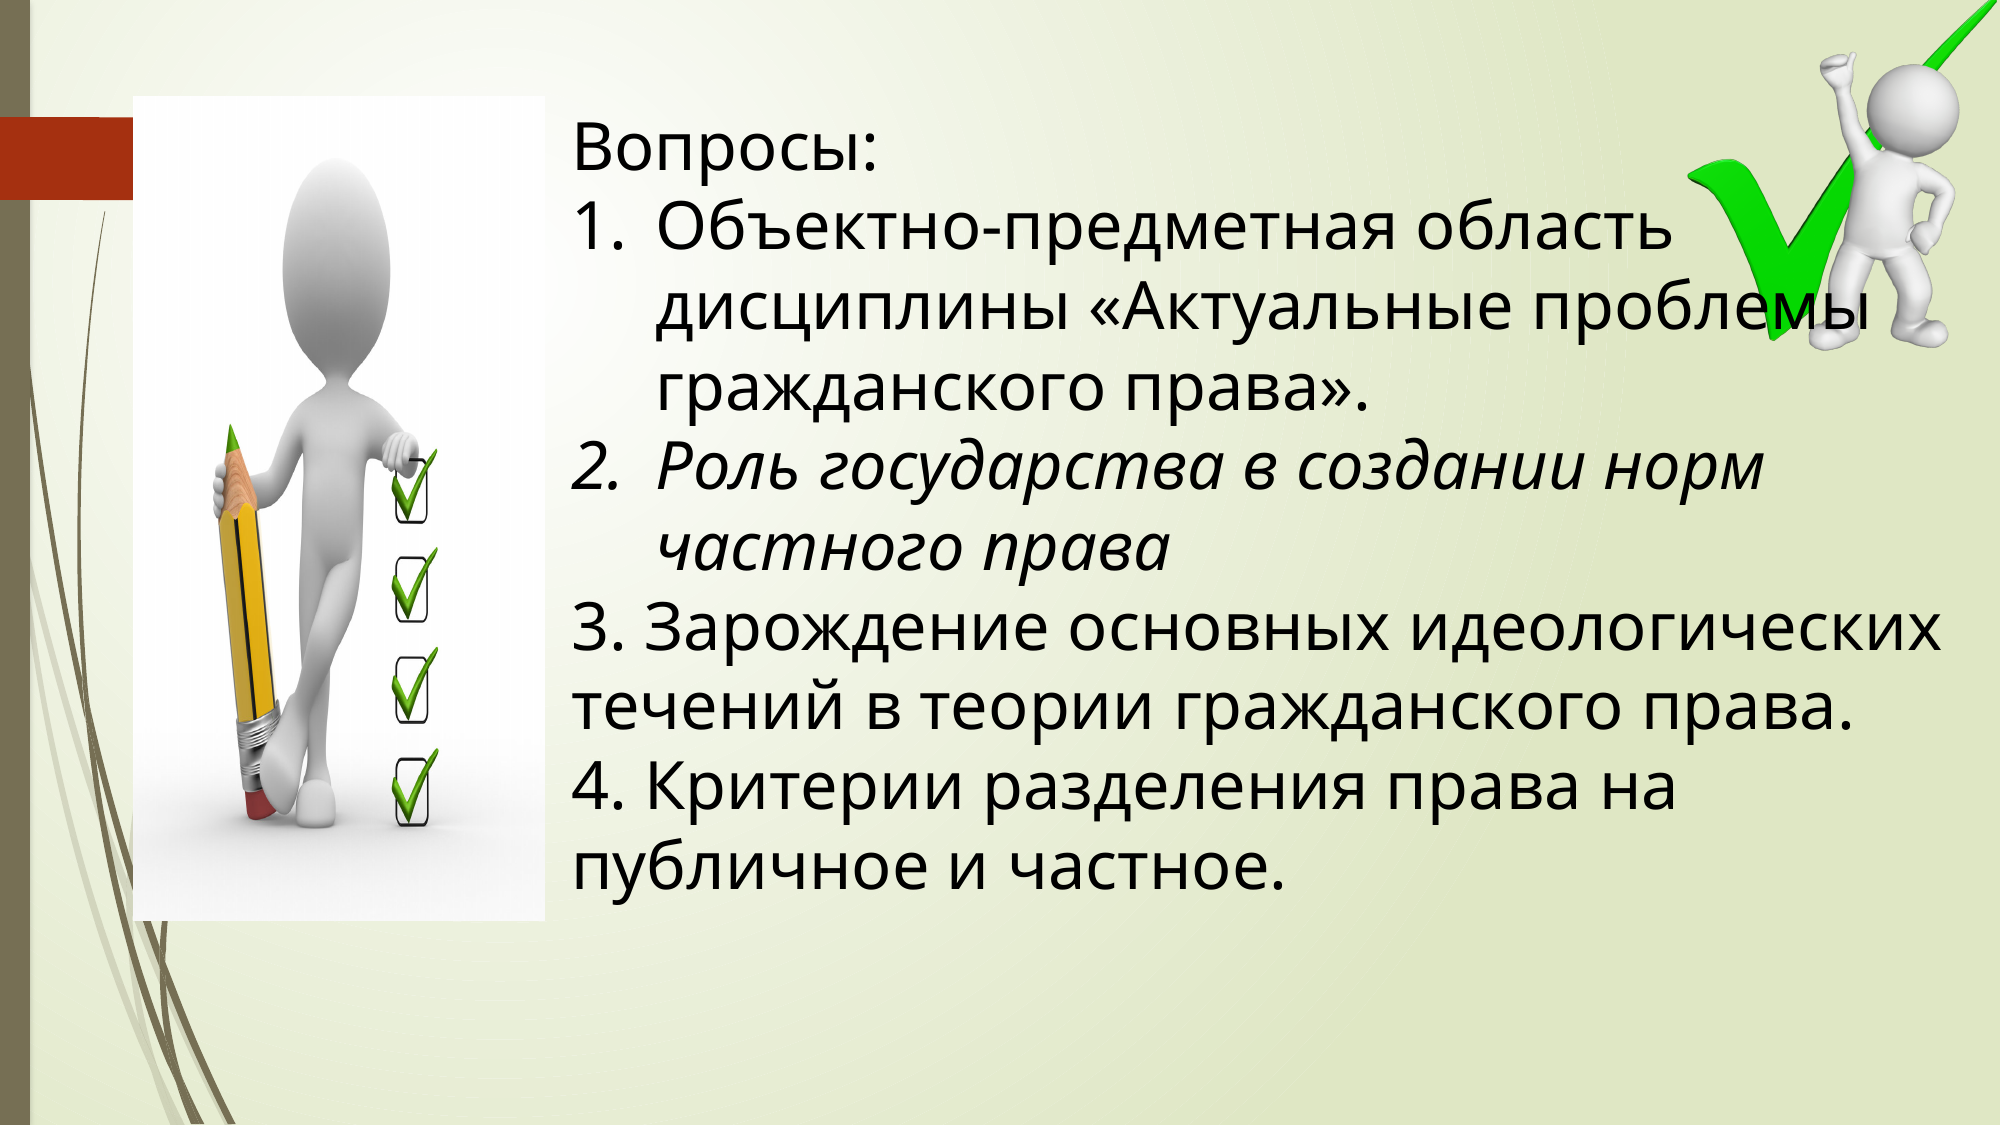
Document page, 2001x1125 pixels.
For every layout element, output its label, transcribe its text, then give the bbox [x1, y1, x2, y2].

picture [133, 95, 545, 921]
text_box Вопросы: Объектно-предметная область дисциплины «Актуальные проблемы гражданского права». Роль государства в создании норм частного права 3. Зарождение основных идеологических течений в теории гражданского права. 4. Критерии разделения права на публичное и частное. [556, 96, 2000, 991]
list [1659, 0, 2000, 363]
